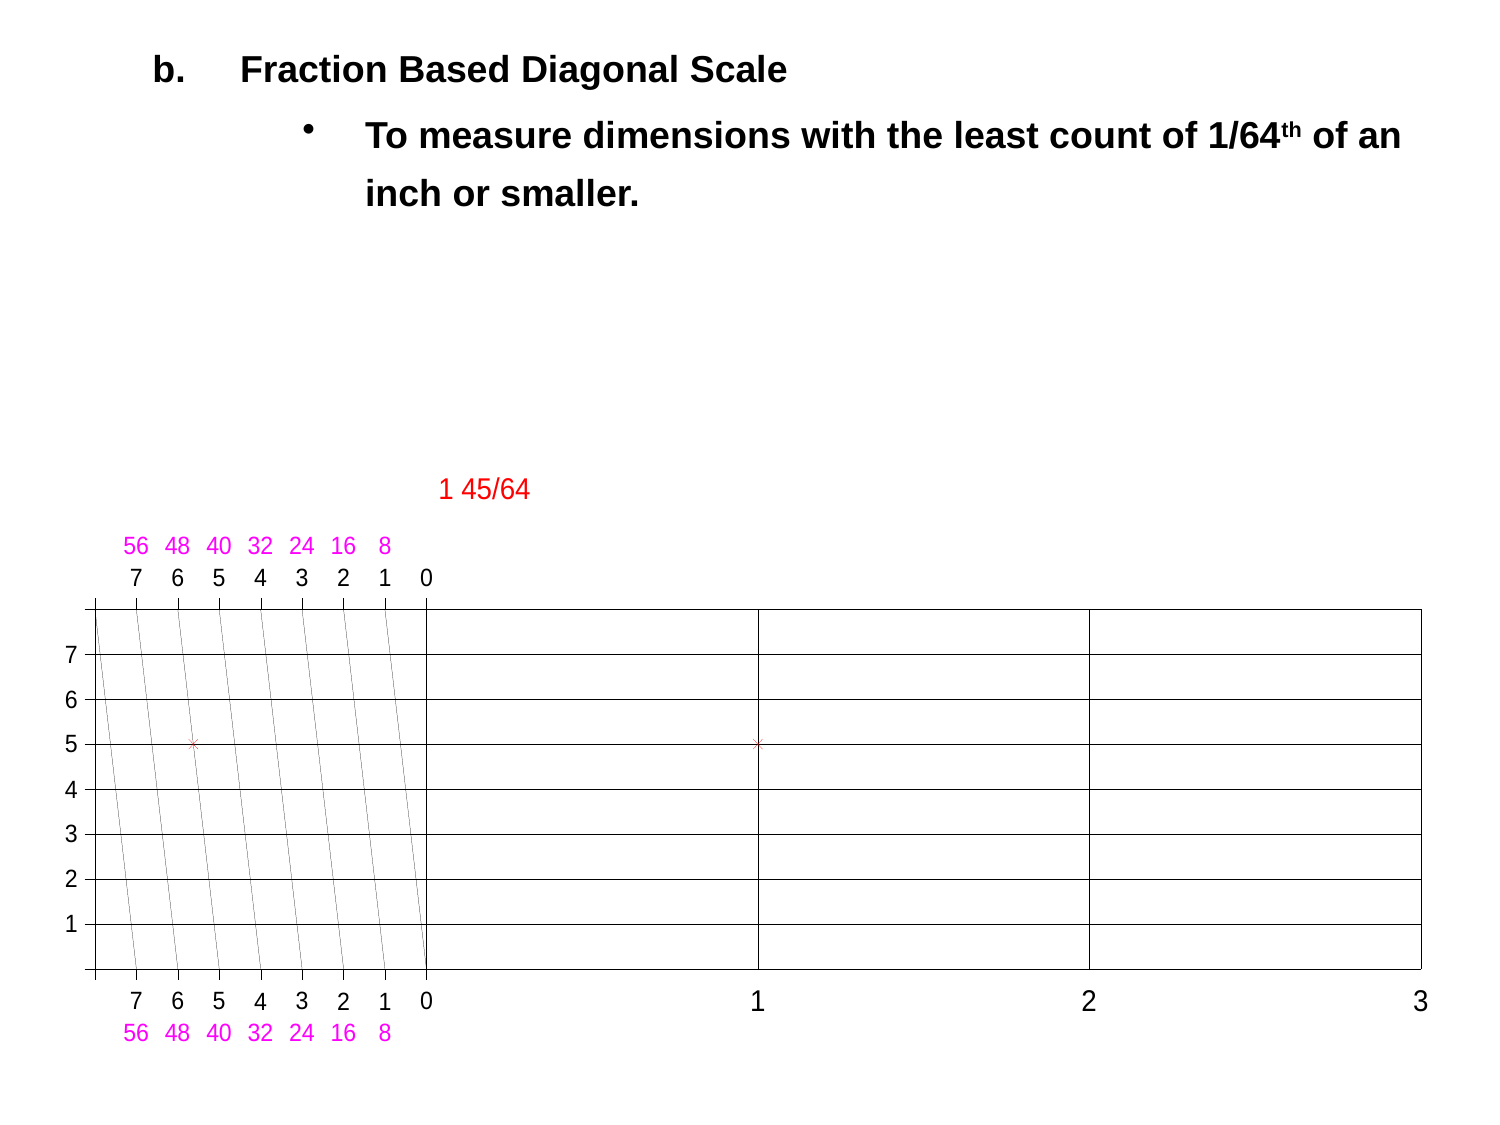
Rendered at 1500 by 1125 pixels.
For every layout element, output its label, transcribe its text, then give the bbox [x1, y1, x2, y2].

list Fraction Based Diagonal Scale To measure dimensions with the least count of 1/64th of an inch or smaller. [62, 37, 1438, 218]
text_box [26, 220, 1474, 1063]
